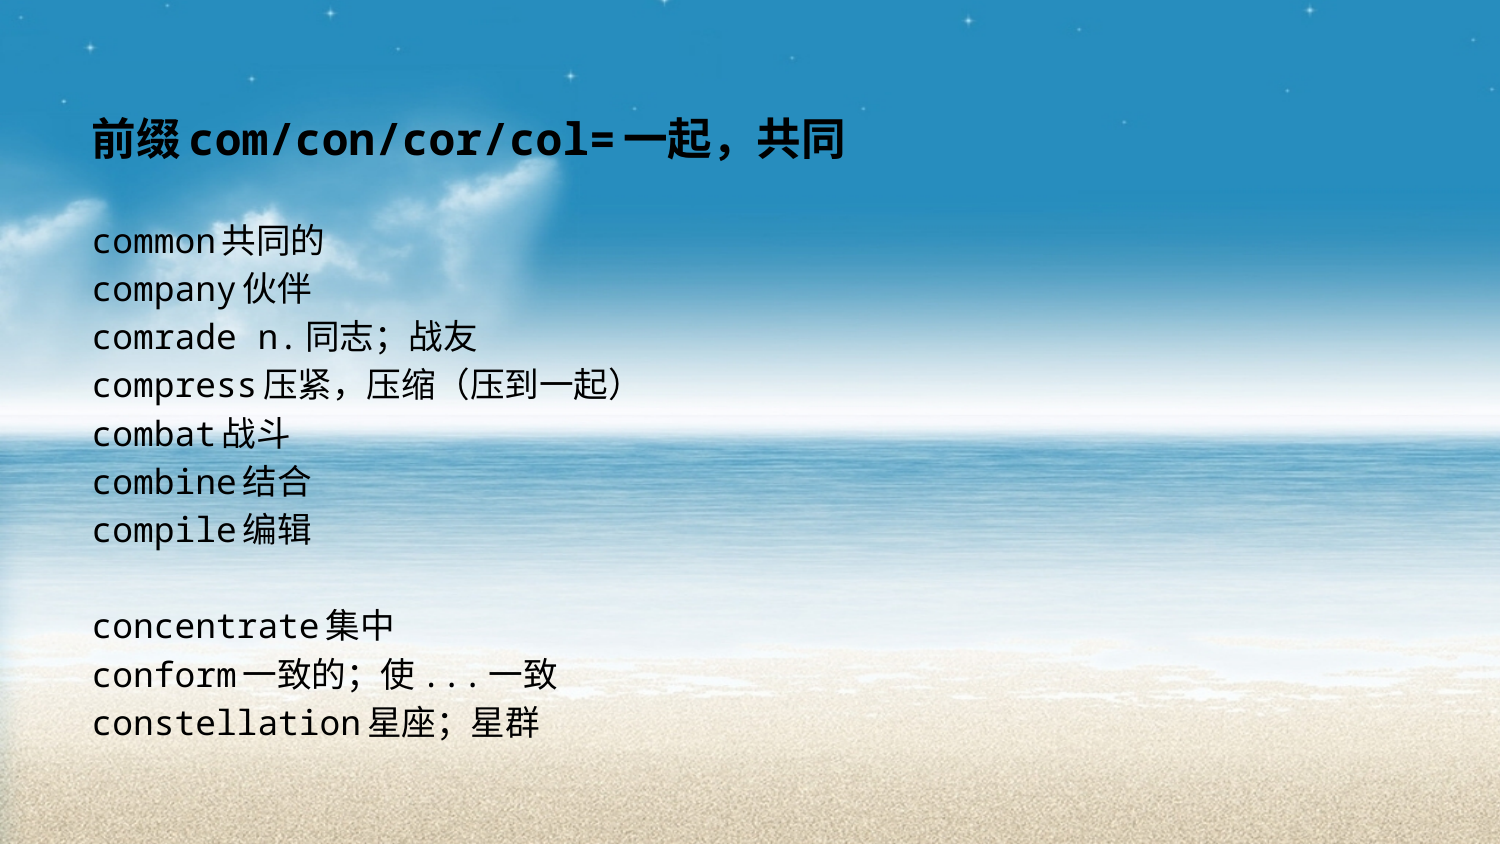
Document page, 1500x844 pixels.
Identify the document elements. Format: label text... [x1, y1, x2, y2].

list 前缀com/con/cor/col=一起，共同 common共同的 company伙伴 comrade n.同志；战友 compress压紧，压缩（压到一起） combat战斗 combine结合 compile编辑 concentrate集中 conform一致的；使...一致 constellation星座；星群 [76, 102, 1425, 754]
picture [0, 0, 1500, 844]
